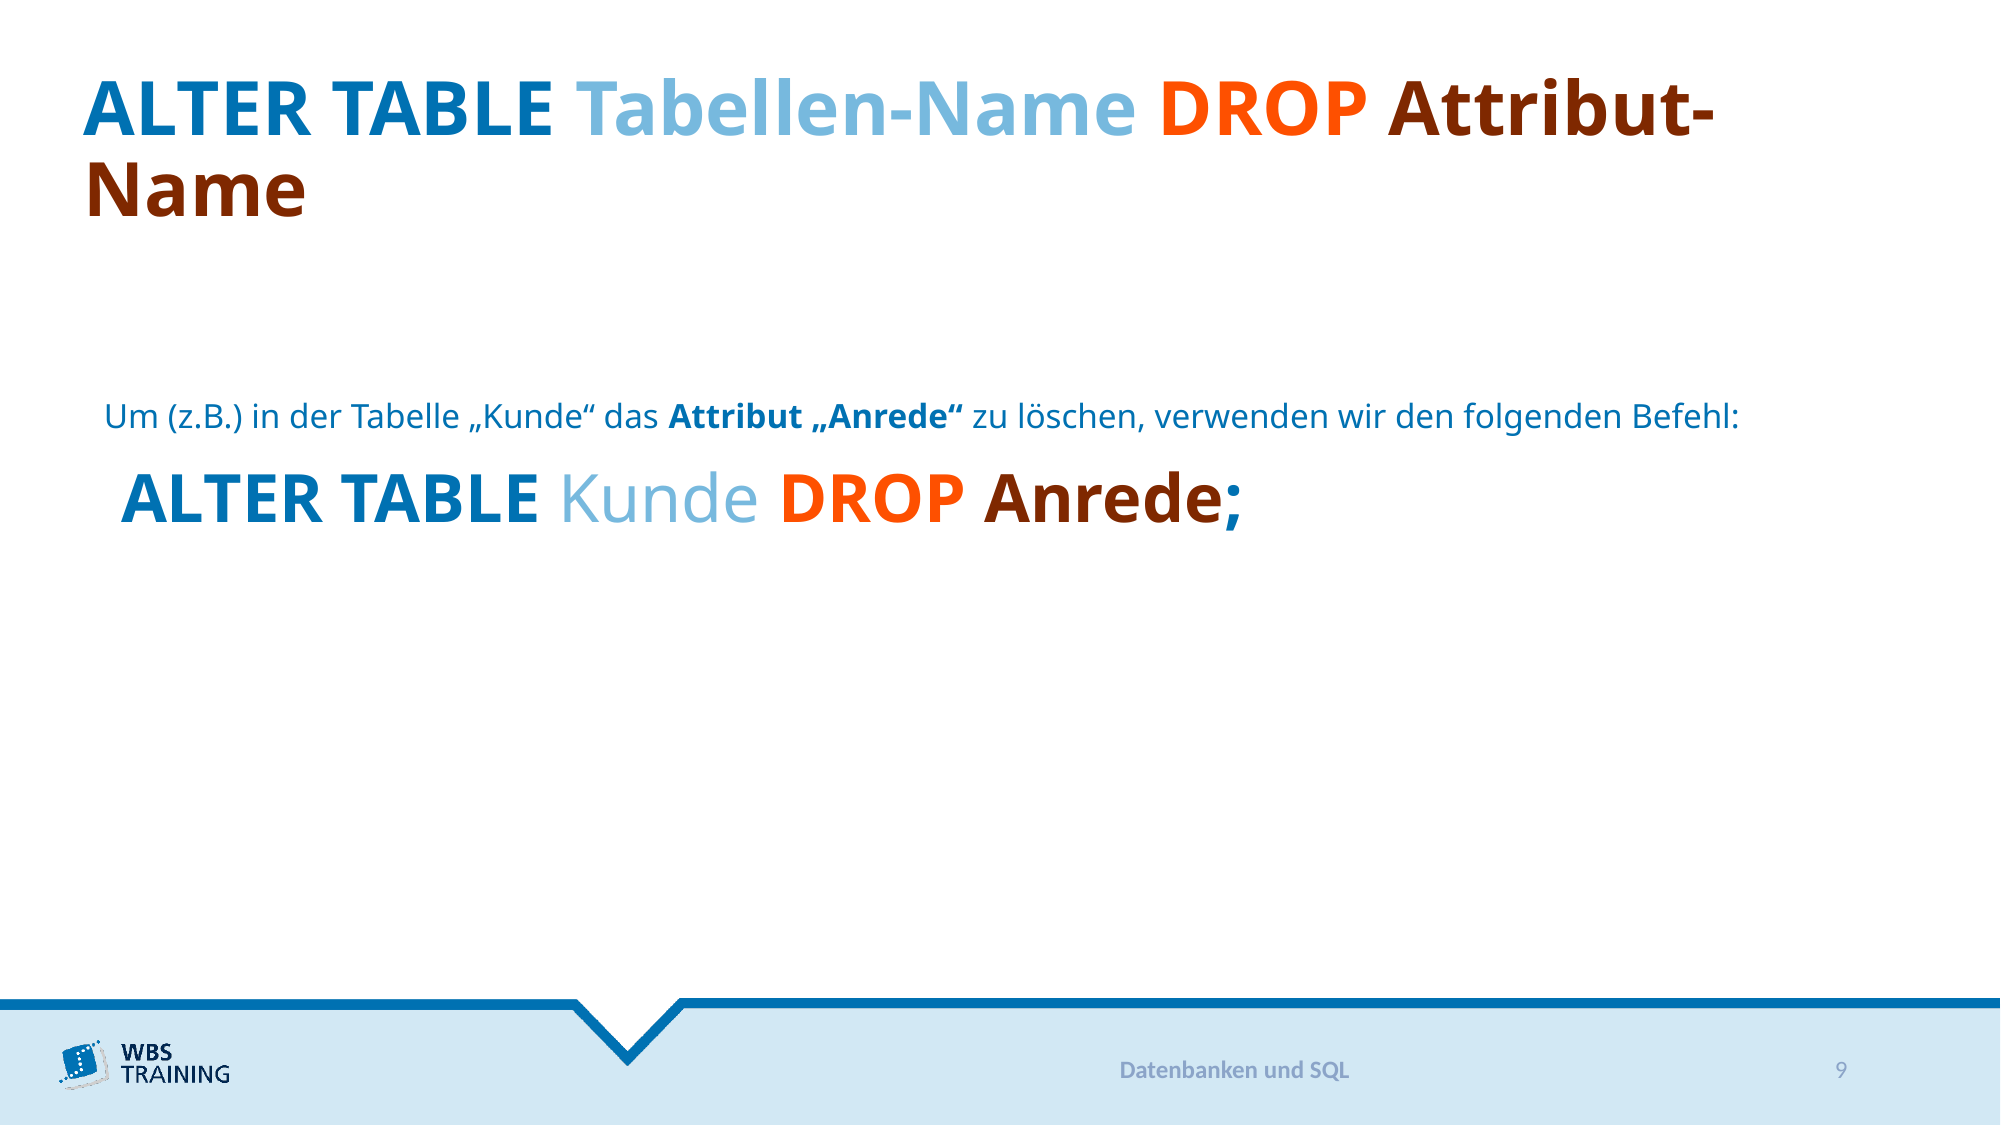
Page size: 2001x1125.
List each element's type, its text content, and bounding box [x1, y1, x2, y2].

text_box Um (z.B.) in der Tabelle „Kunde“ das Attribut „Anrede“ zu löschen, verwenden wir den folgenden Befehl: ALTER TABLE Kunde DROP Anrede; [89, 388, 1863, 563]
footer Datenbanken und SQL [879, 1035, 1589, 1103]
title ALTER TABLE Tabellen-Name DROP Attribut-Name [68, 62, 1762, 182]
picture [0, 998, 2000, 1090]
slide_number 9 [1589, 1035, 1863, 1103]
